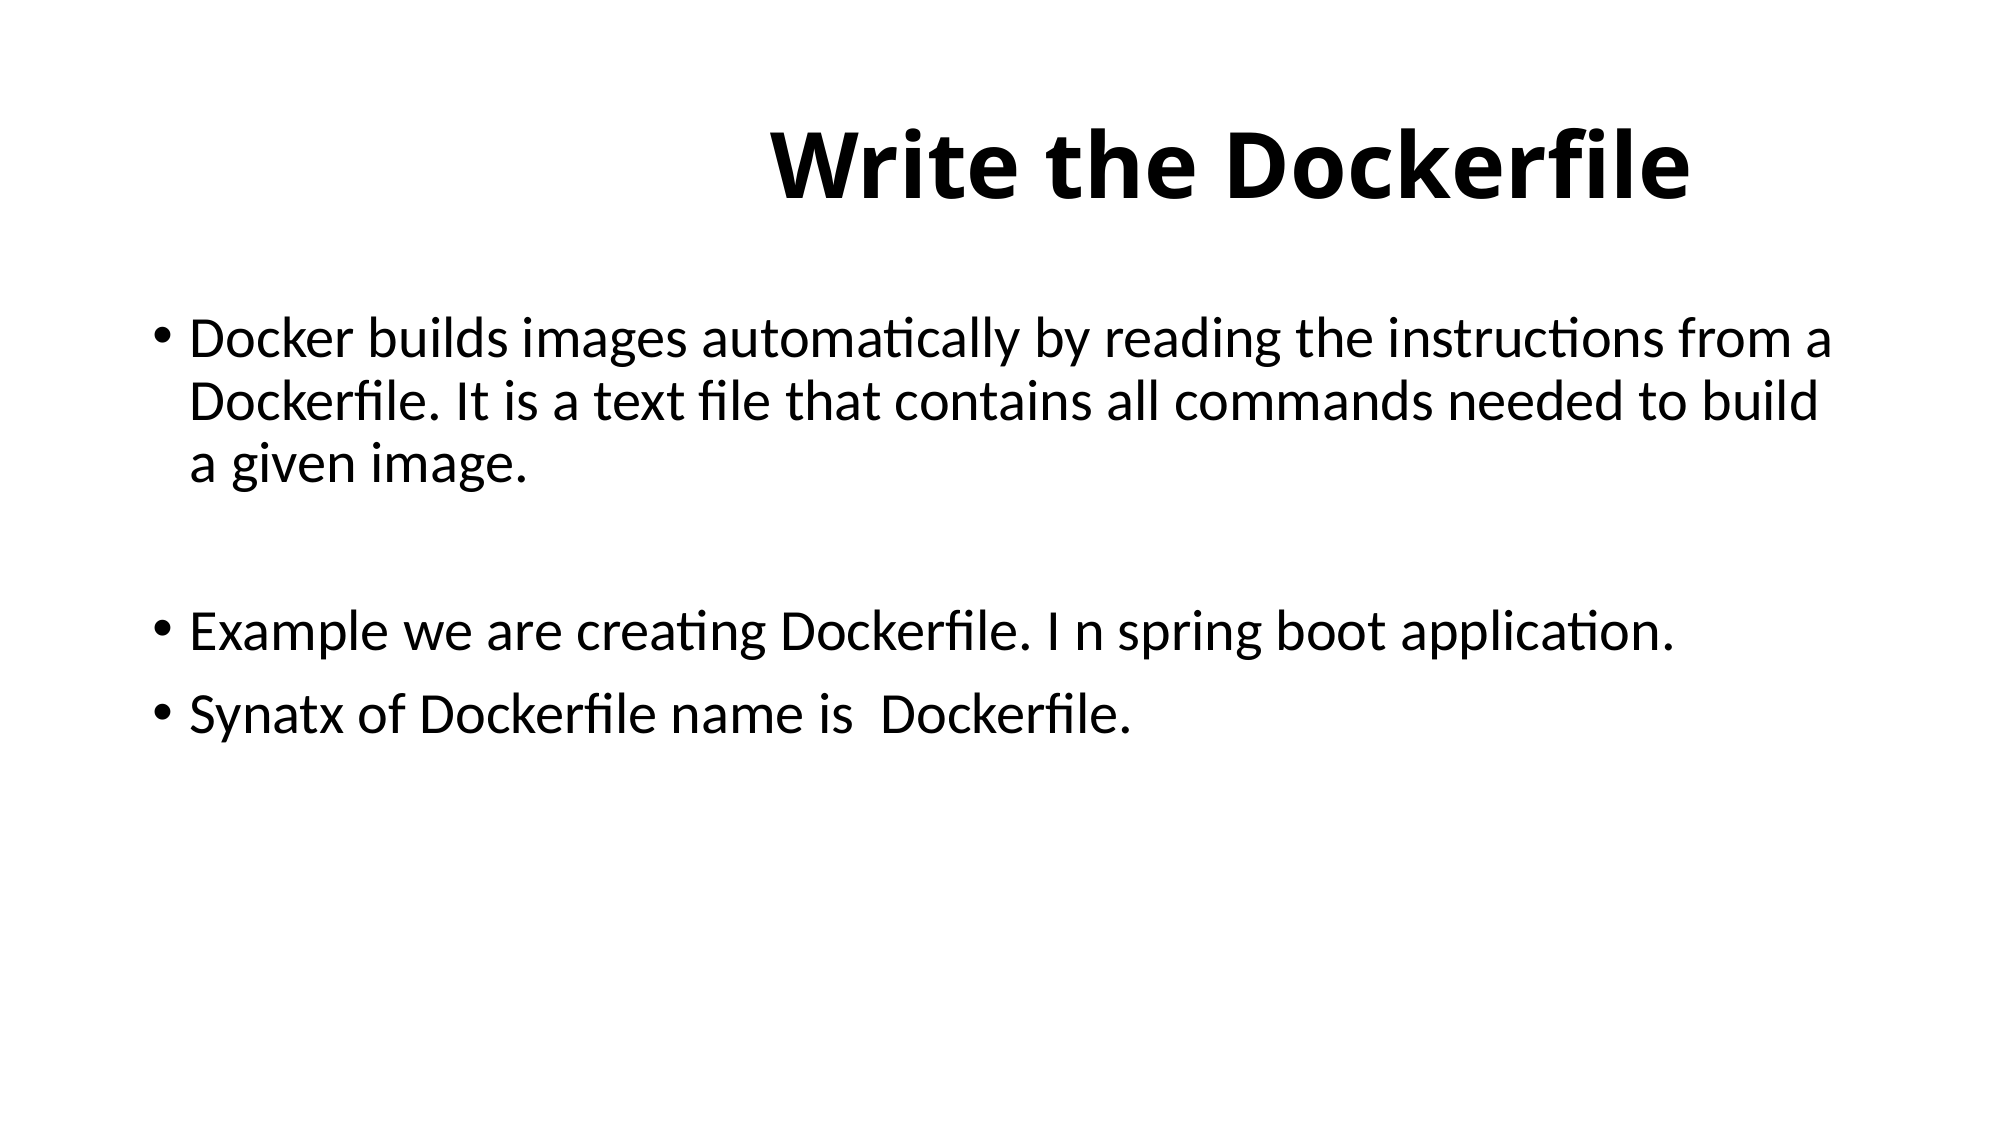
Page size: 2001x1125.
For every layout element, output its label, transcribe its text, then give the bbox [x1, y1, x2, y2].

list Docker builds images automatically by reading the instructions from a Dockerfile. It is a text file that contains all commands needed to build a given image. Example we are creating Dockerfile. I n spring boot application. Synatx of Dockerfile name is Dockerfile. [137, 299, 1863, 1014]
title Write the Dockerfile [137, 59, 1863, 278]
